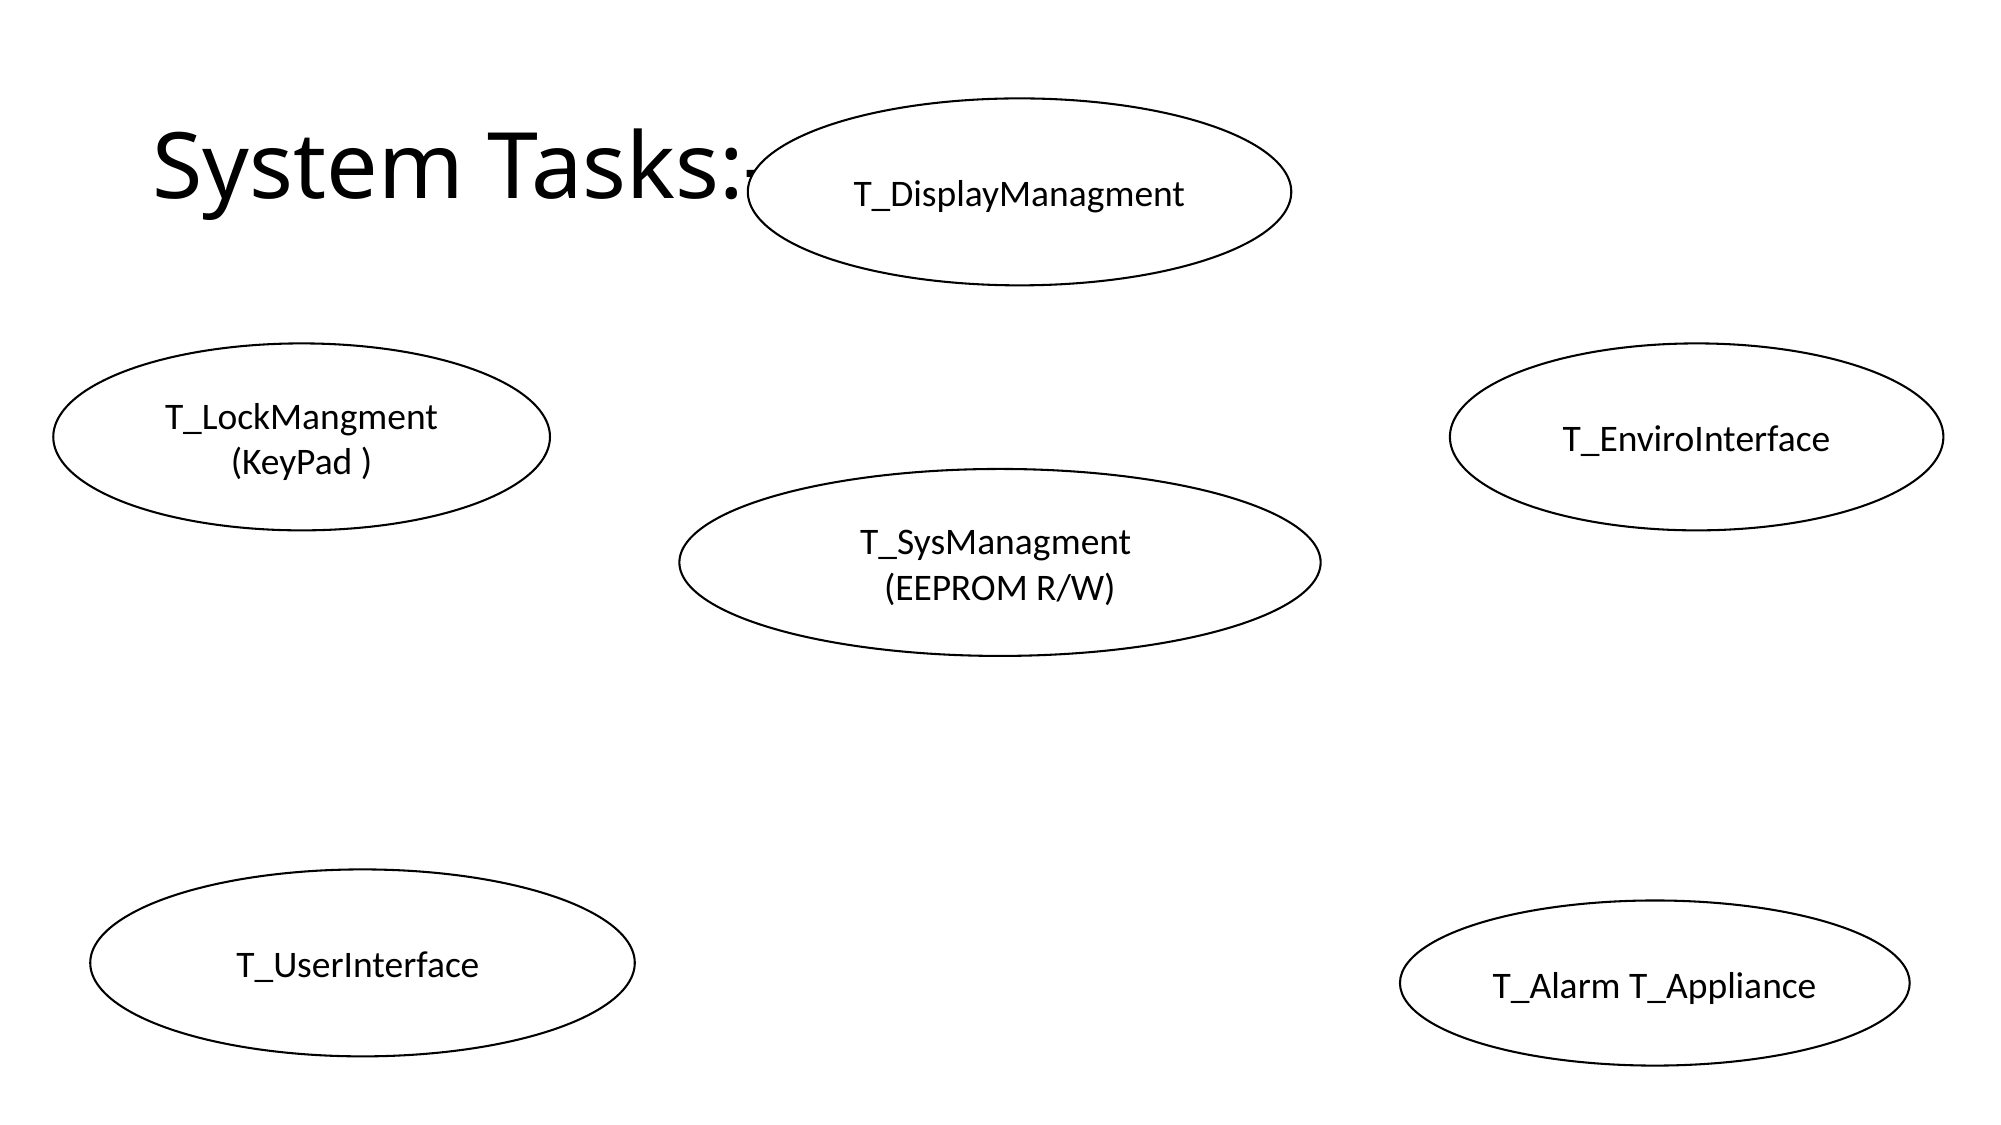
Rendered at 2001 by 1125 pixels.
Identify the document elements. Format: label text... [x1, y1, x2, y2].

title System Tasks:- [137, 59, 1863, 278]
text_box T_EnviroInterface [1448, 342, 1945, 532]
text_box T_Alarm T_Appliance [1398, 899, 1911, 1067]
text_box T_DisplayManagment [746, 97, 1293, 287]
text_box T_SysManagment (EEPROM R/W) [678, 467, 1322, 657]
text_box T_UserInterface [89, 868, 636, 1058]
text_box T_LockMangment (KeyPad ) [52, 342, 552, 532]
